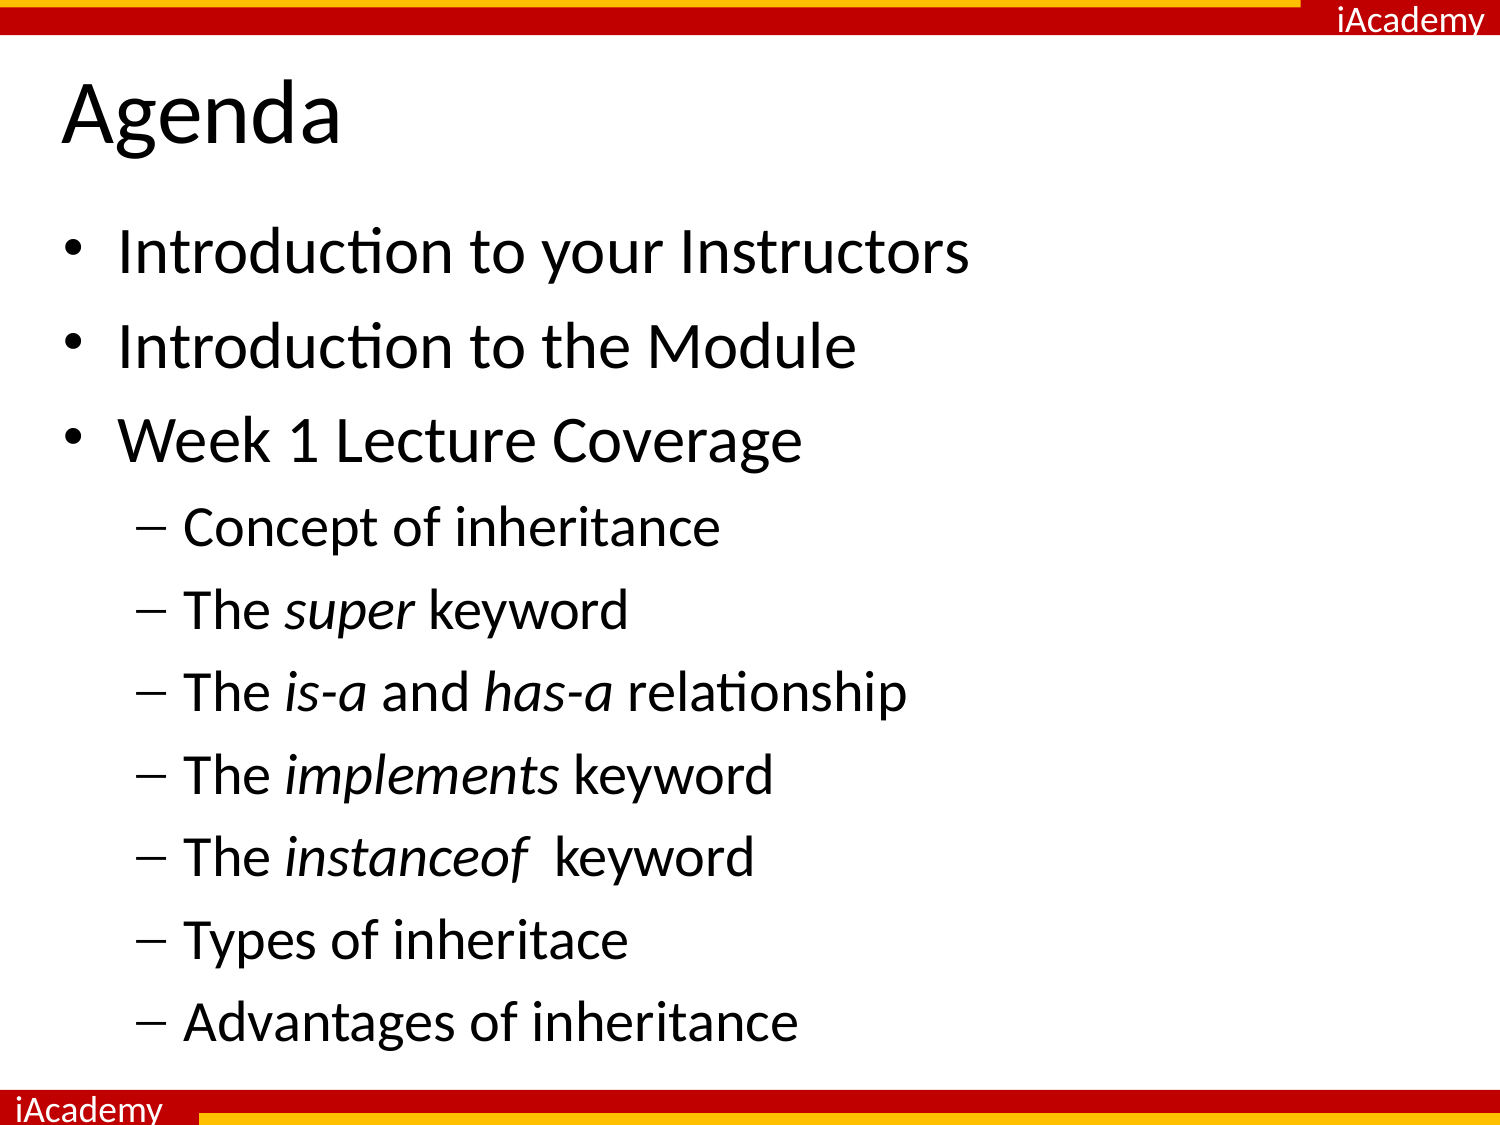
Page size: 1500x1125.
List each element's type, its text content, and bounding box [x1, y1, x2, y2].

title Agenda [46, 43, 1500, 170]
list Introduction to your Instructors Introduction to the Module Week 1 Lecture Coverage Concept of inheritance The super keyword The is-a and has-a relationship The implements keyword The instanceof keyword Types of inheritace Advantages of inheritance [46, 198, 1447, 1125]
